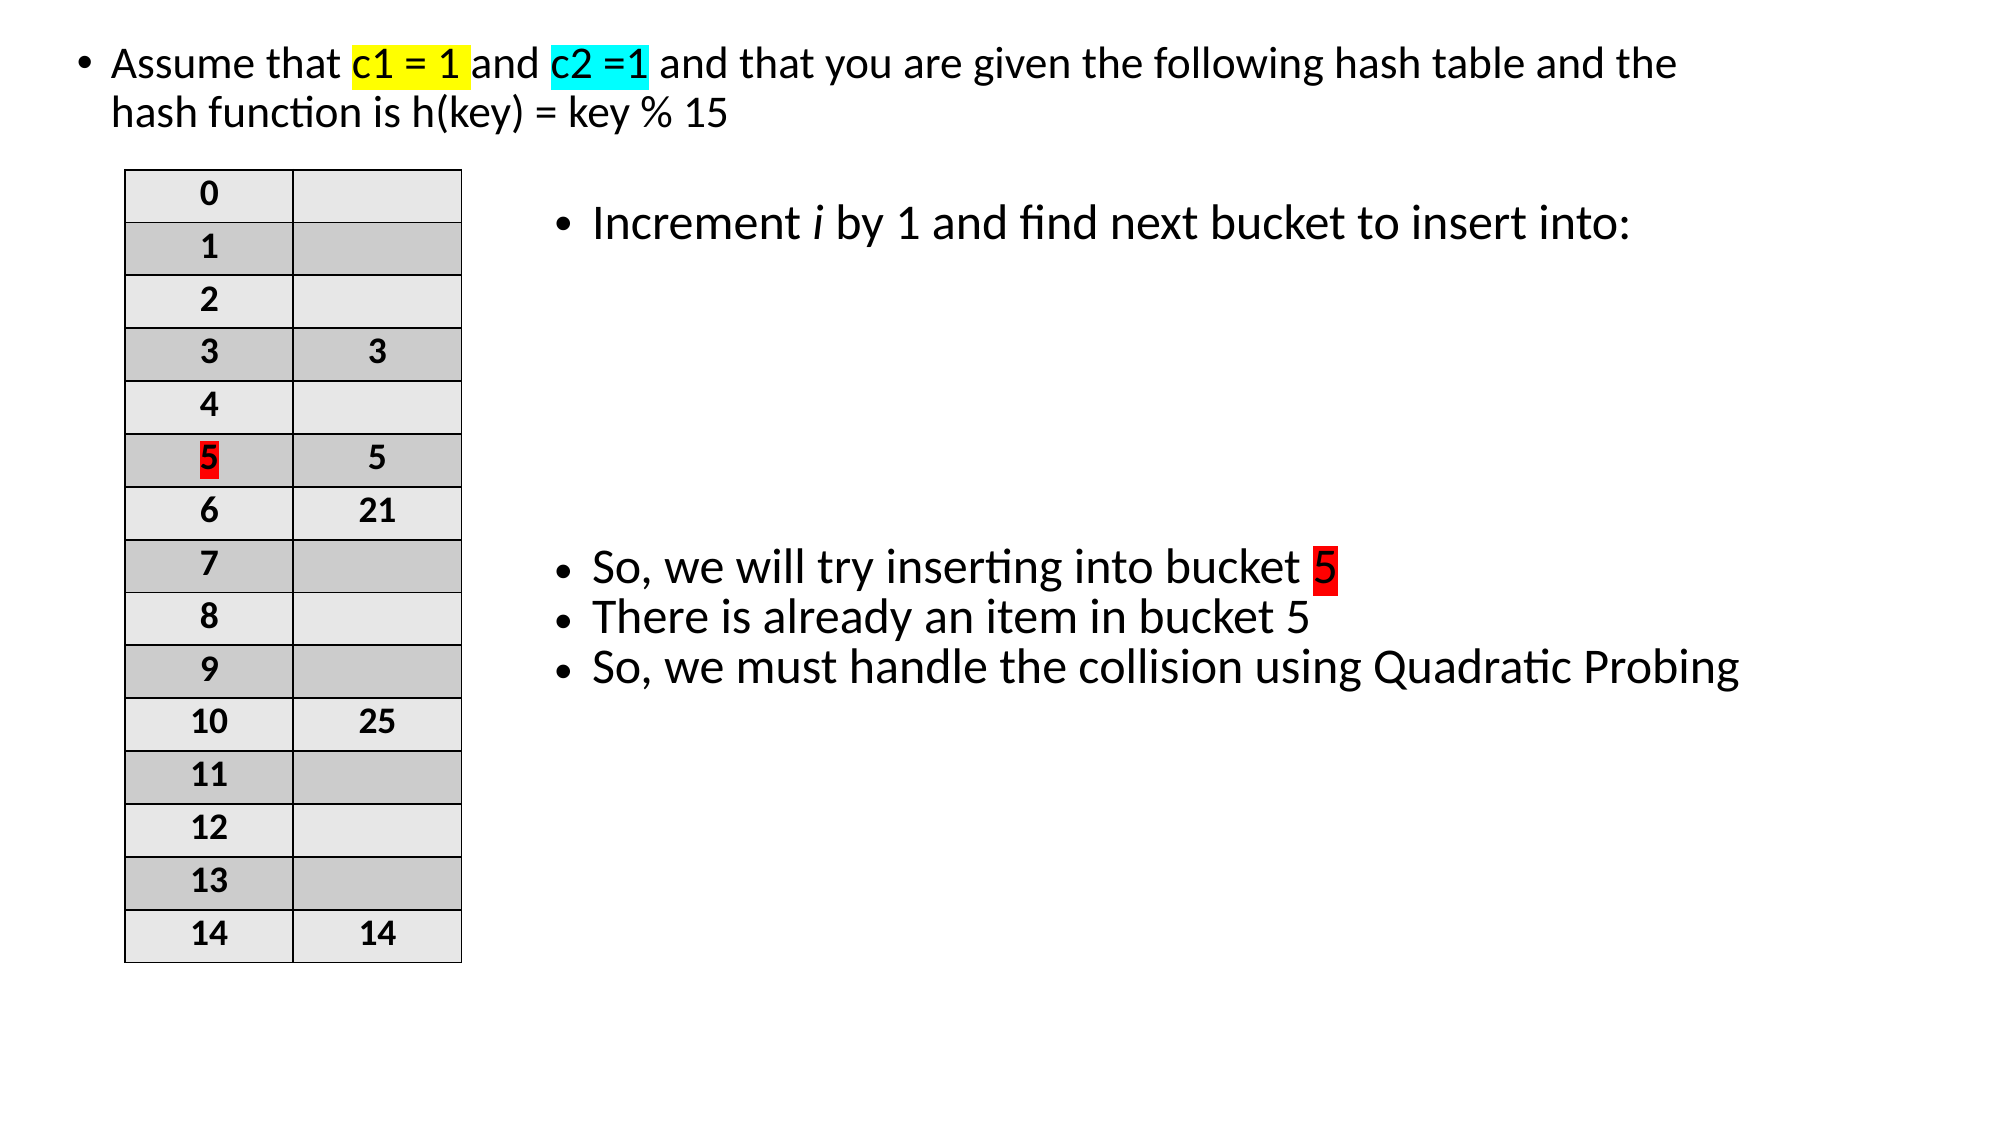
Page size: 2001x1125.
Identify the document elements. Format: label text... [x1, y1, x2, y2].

table_cell [294, 752, 461, 803]
table_cell 6 [126, 488, 292, 539]
table_cell 5 [126, 435, 292, 486]
table_cell 14 [126, 911, 292, 962]
table_cell [294, 646, 461, 697]
table_cell 1 [126, 223, 292, 274]
table_cell 3 [126, 329, 292, 380]
table_cell [294, 593, 461, 644]
table_header 0 [126, 171, 292, 222]
table_cell 8 [126, 593, 292, 644]
table_cell 21 [294, 488, 461, 539]
table_cell [294, 382, 461, 433]
table_header [294, 171, 461, 222]
table_cell 13 [126, 858, 292, 909]
table_cell [294, 858, 461, 909]
table_cell 14 [294, 911, 461, 962]
table_cell 25 [294, 699, 461, 750]
table_cell [294, 223, 461, 274]
table_cell 3 [294, 329, 461, 380]
table_cell [294, 805, 461, 856]
table_cell 12 [126, 805, 292, 856]
table_cell 4 [126, 382, 292, 433]
table_cell 7 [126, 541, 292, 592]
table_cell [294, 541, 461, 592]
table_cell 2 [126, 276, 292, 327]
table_cell 11 [126, 752, 292, 803]
table_cell 9 [126, 646, 292, 697]
list Assume that c1 = 1 and c2 =1 and that you are given the following hash table and the hash function is h(key) = key % 15 [61, 32, 1787, 147]
table_cell 5 [294, 435, 461, 486]
table_cell 10 [126, 699, 292, 750]
table_cell [294, 276, 461, 327]
